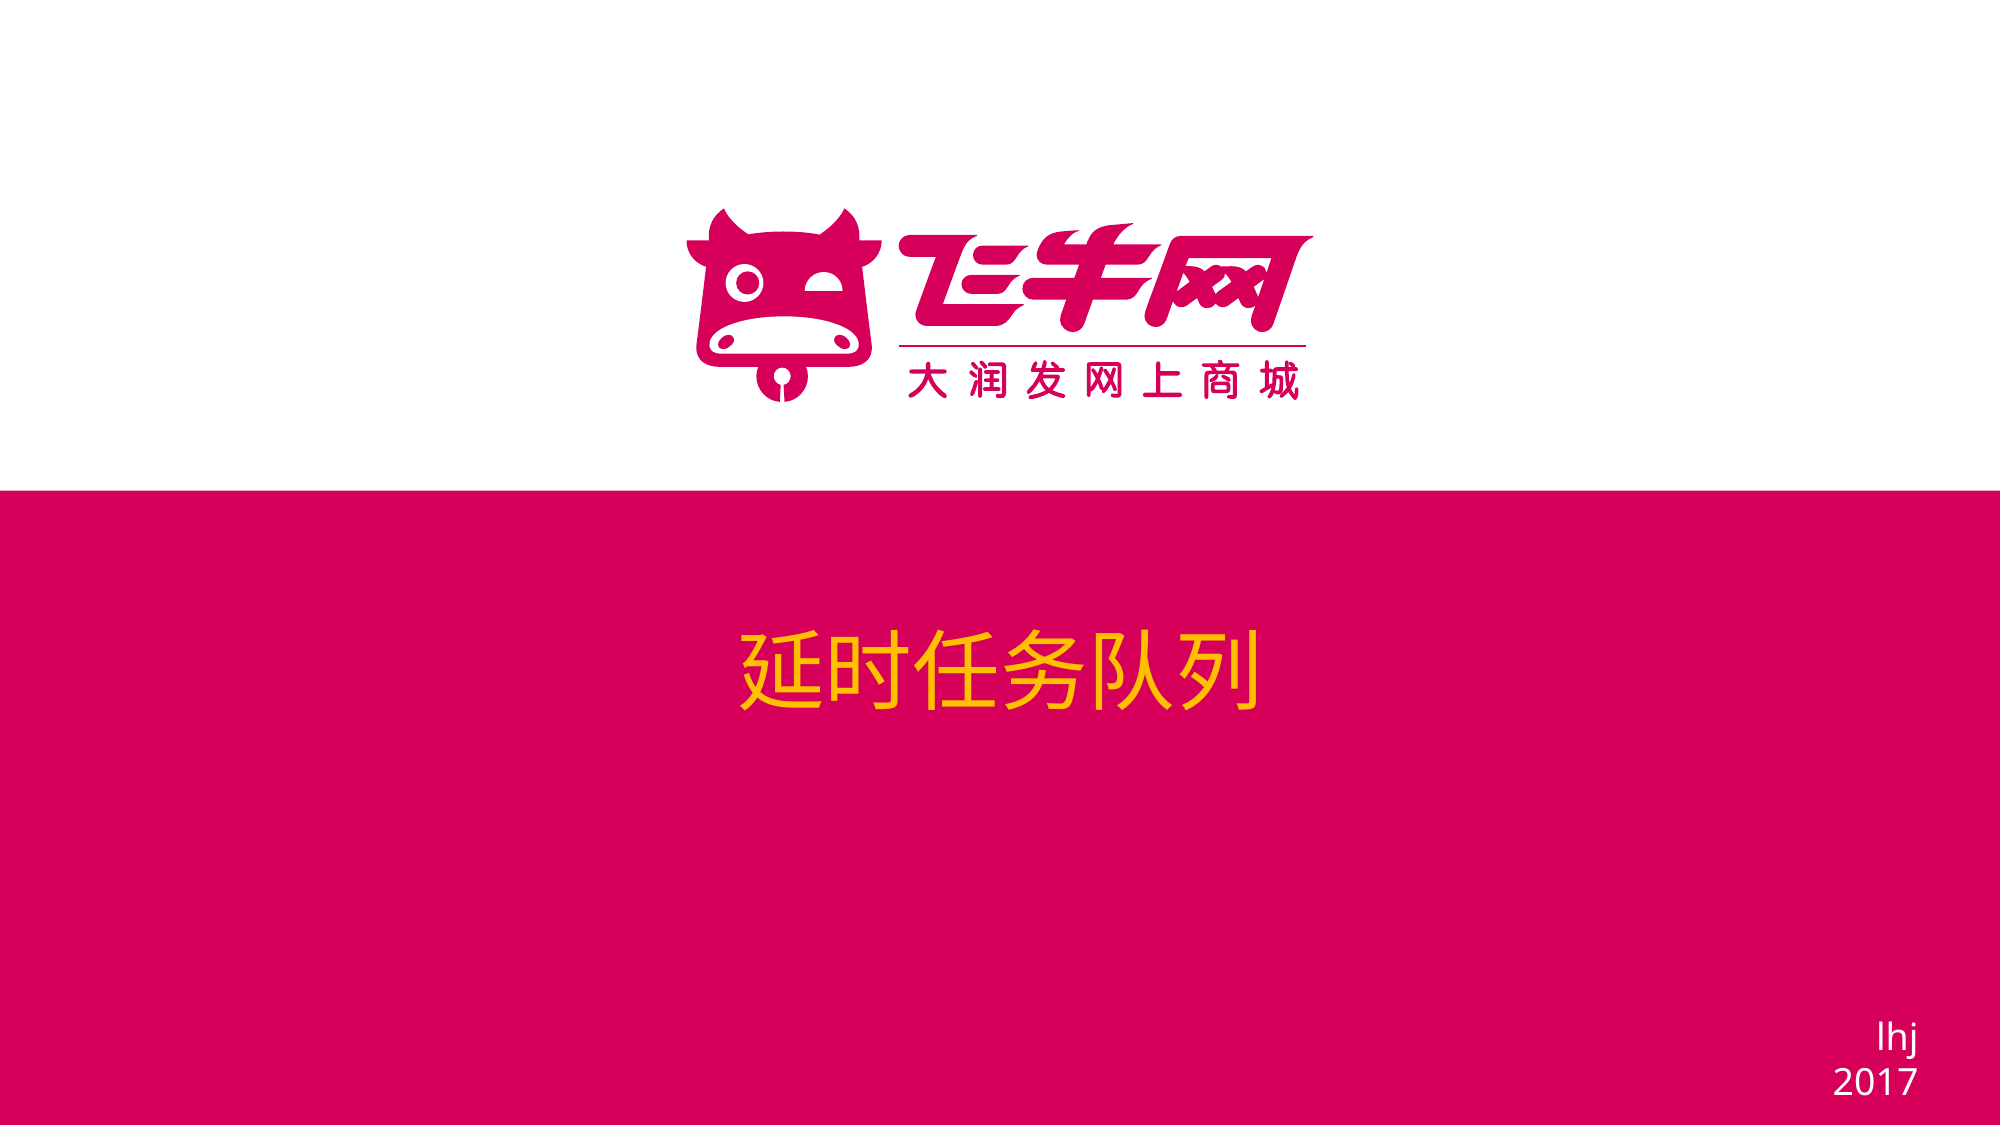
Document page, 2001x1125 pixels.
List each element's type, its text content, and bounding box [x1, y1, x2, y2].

text_box lhj 2017 [1330, 1005, 1934, 1110]
text_box 延时任务队列 [129, 608, 1871, 728]
picture [686, 208, 1314, 402]
text_box [0, 488, 2000, 1125]
